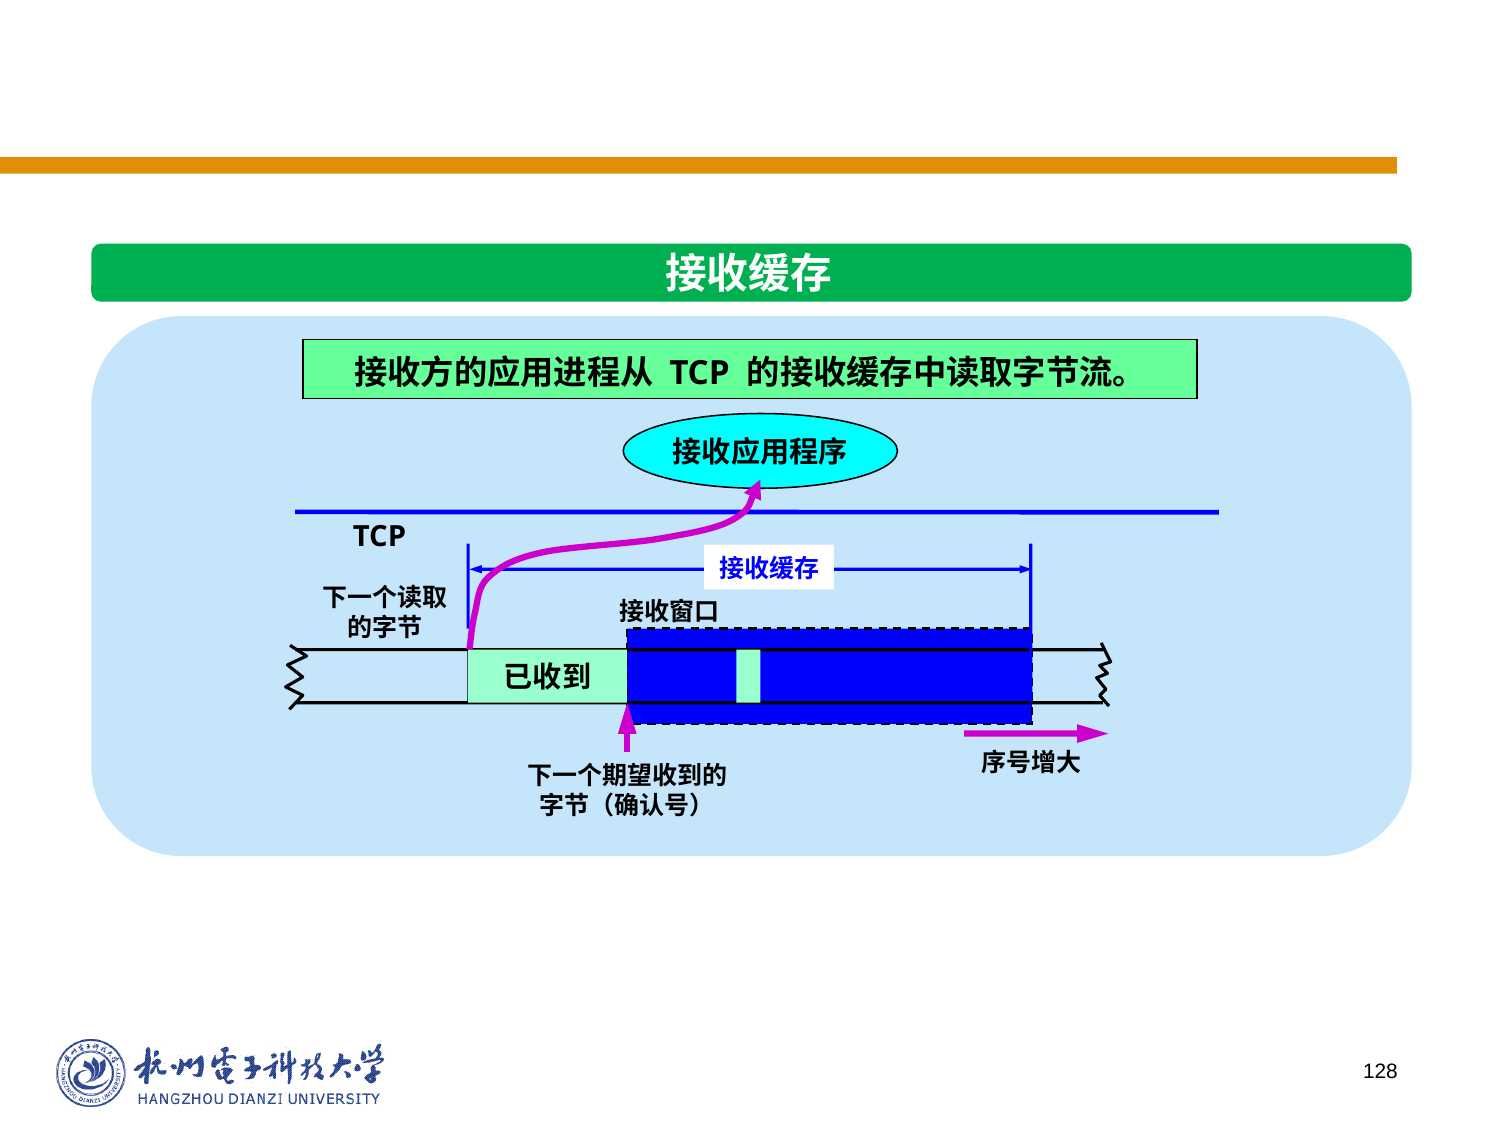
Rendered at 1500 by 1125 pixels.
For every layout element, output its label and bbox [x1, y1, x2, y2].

text_box [91, 239, 1412, 305]
text_box [90, 315, 1413, 858]
picture [55, 1025, 407, 1125]
